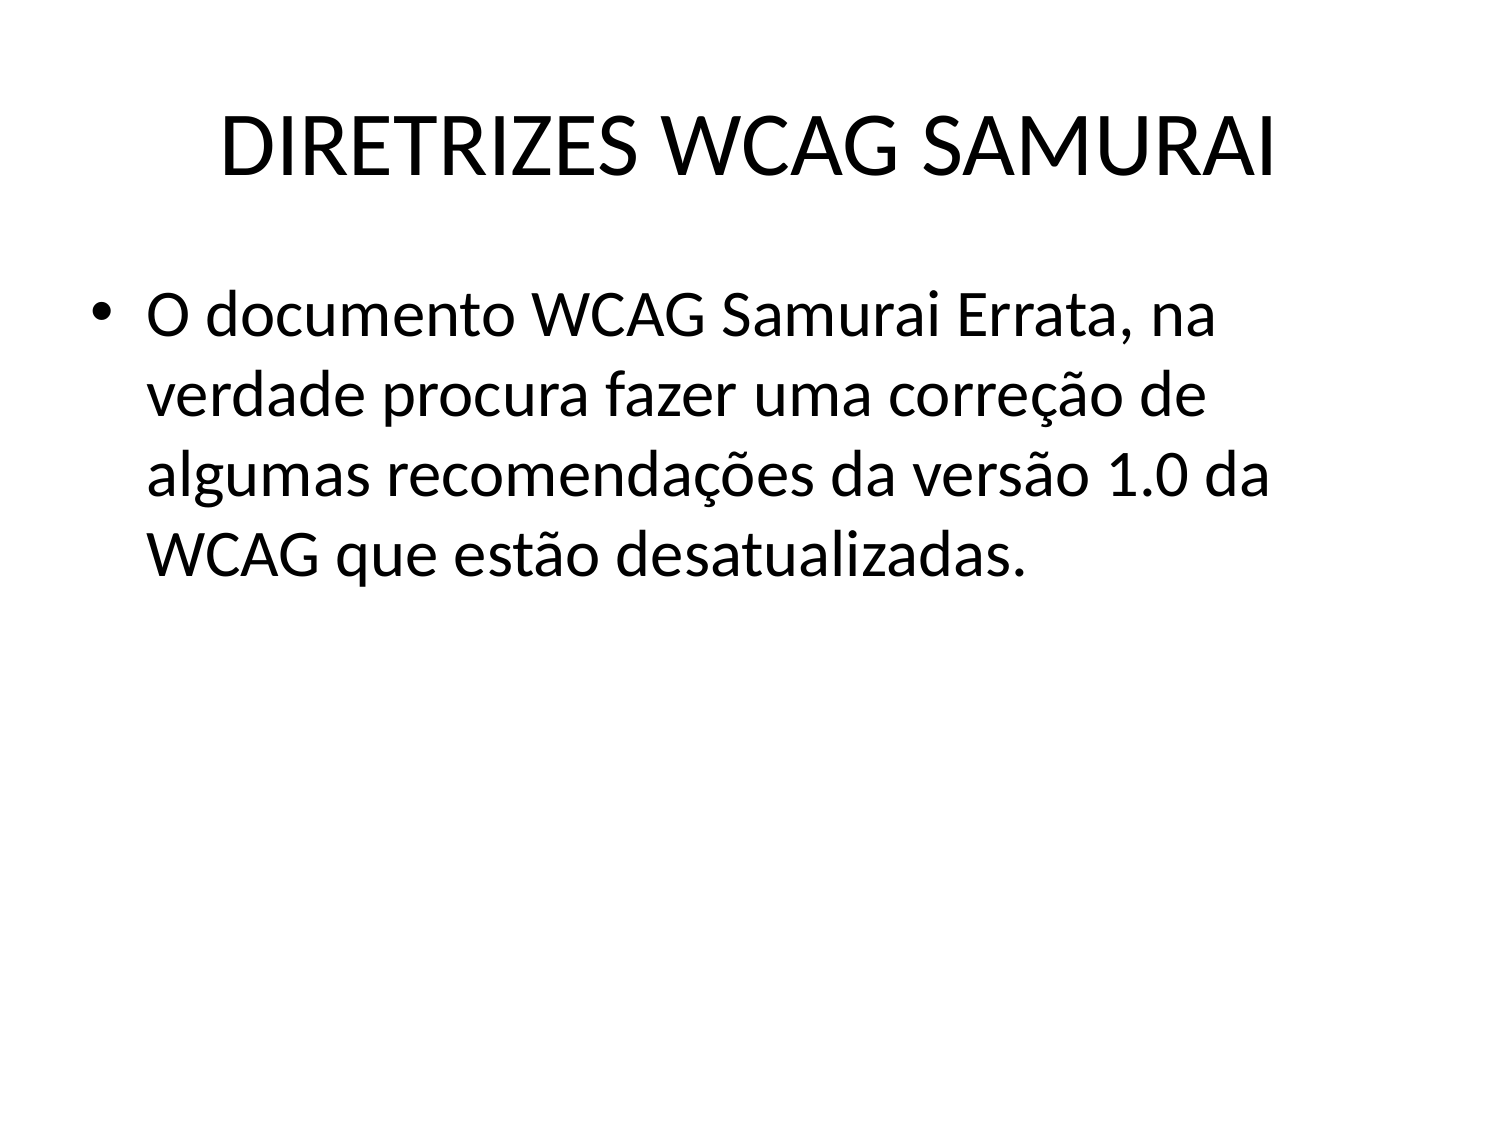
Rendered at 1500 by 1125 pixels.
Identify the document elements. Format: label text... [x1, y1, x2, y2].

list O documento WCAG Samurai Errata, na verdade procura fazer uma correção de algumas recomendações da versão 1.0 da WCAG que estão desatualizadas. [75, 262, 1425, 1005]
title DIRETRIZES WCAG SAMURAI [75, 45, 1425, 233]
